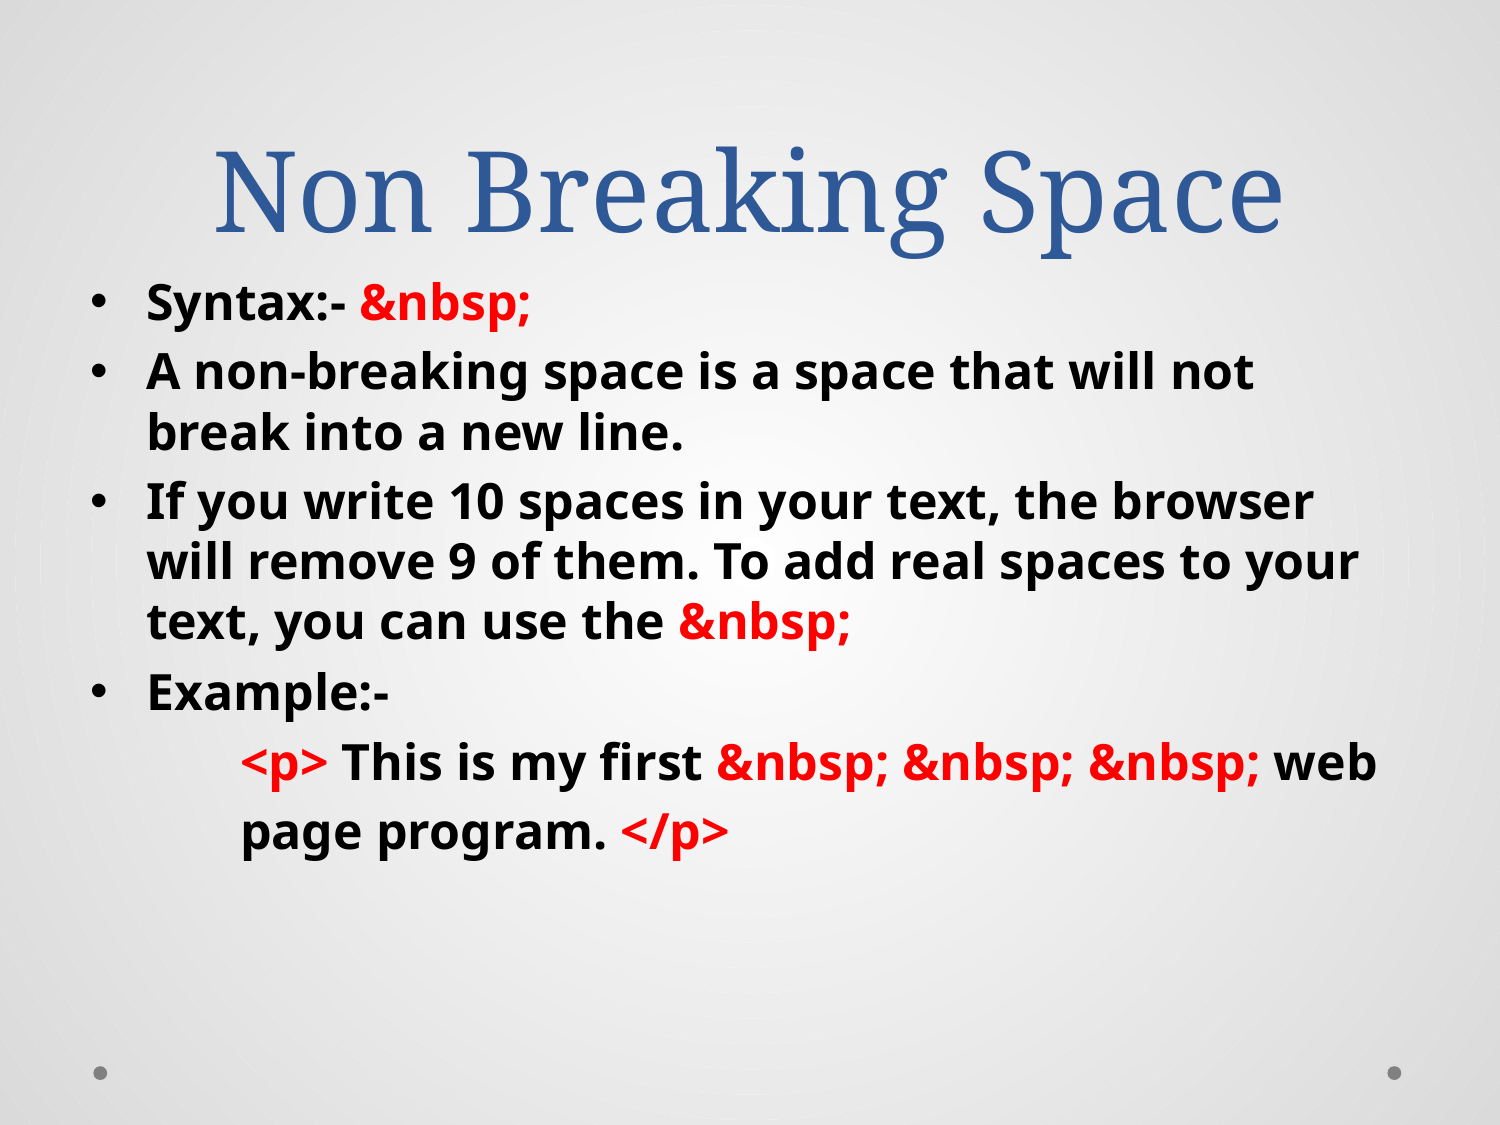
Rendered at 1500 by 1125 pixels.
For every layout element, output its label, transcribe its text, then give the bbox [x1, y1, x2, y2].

title Non Breaking Space [75, 0, 1425, 262]
list Syntax:- &nbsp; A non-breaking space is a space that will not break into a new line. If you write 10 spaces in your text, the browser will remove 9 of them. To add real spaces to your text, you can use the &nbsp; Example:- <p> This is my first &nbsp; &nbsp; &nbsp; web page program. </p> [75, 262, 1425, 1005]
